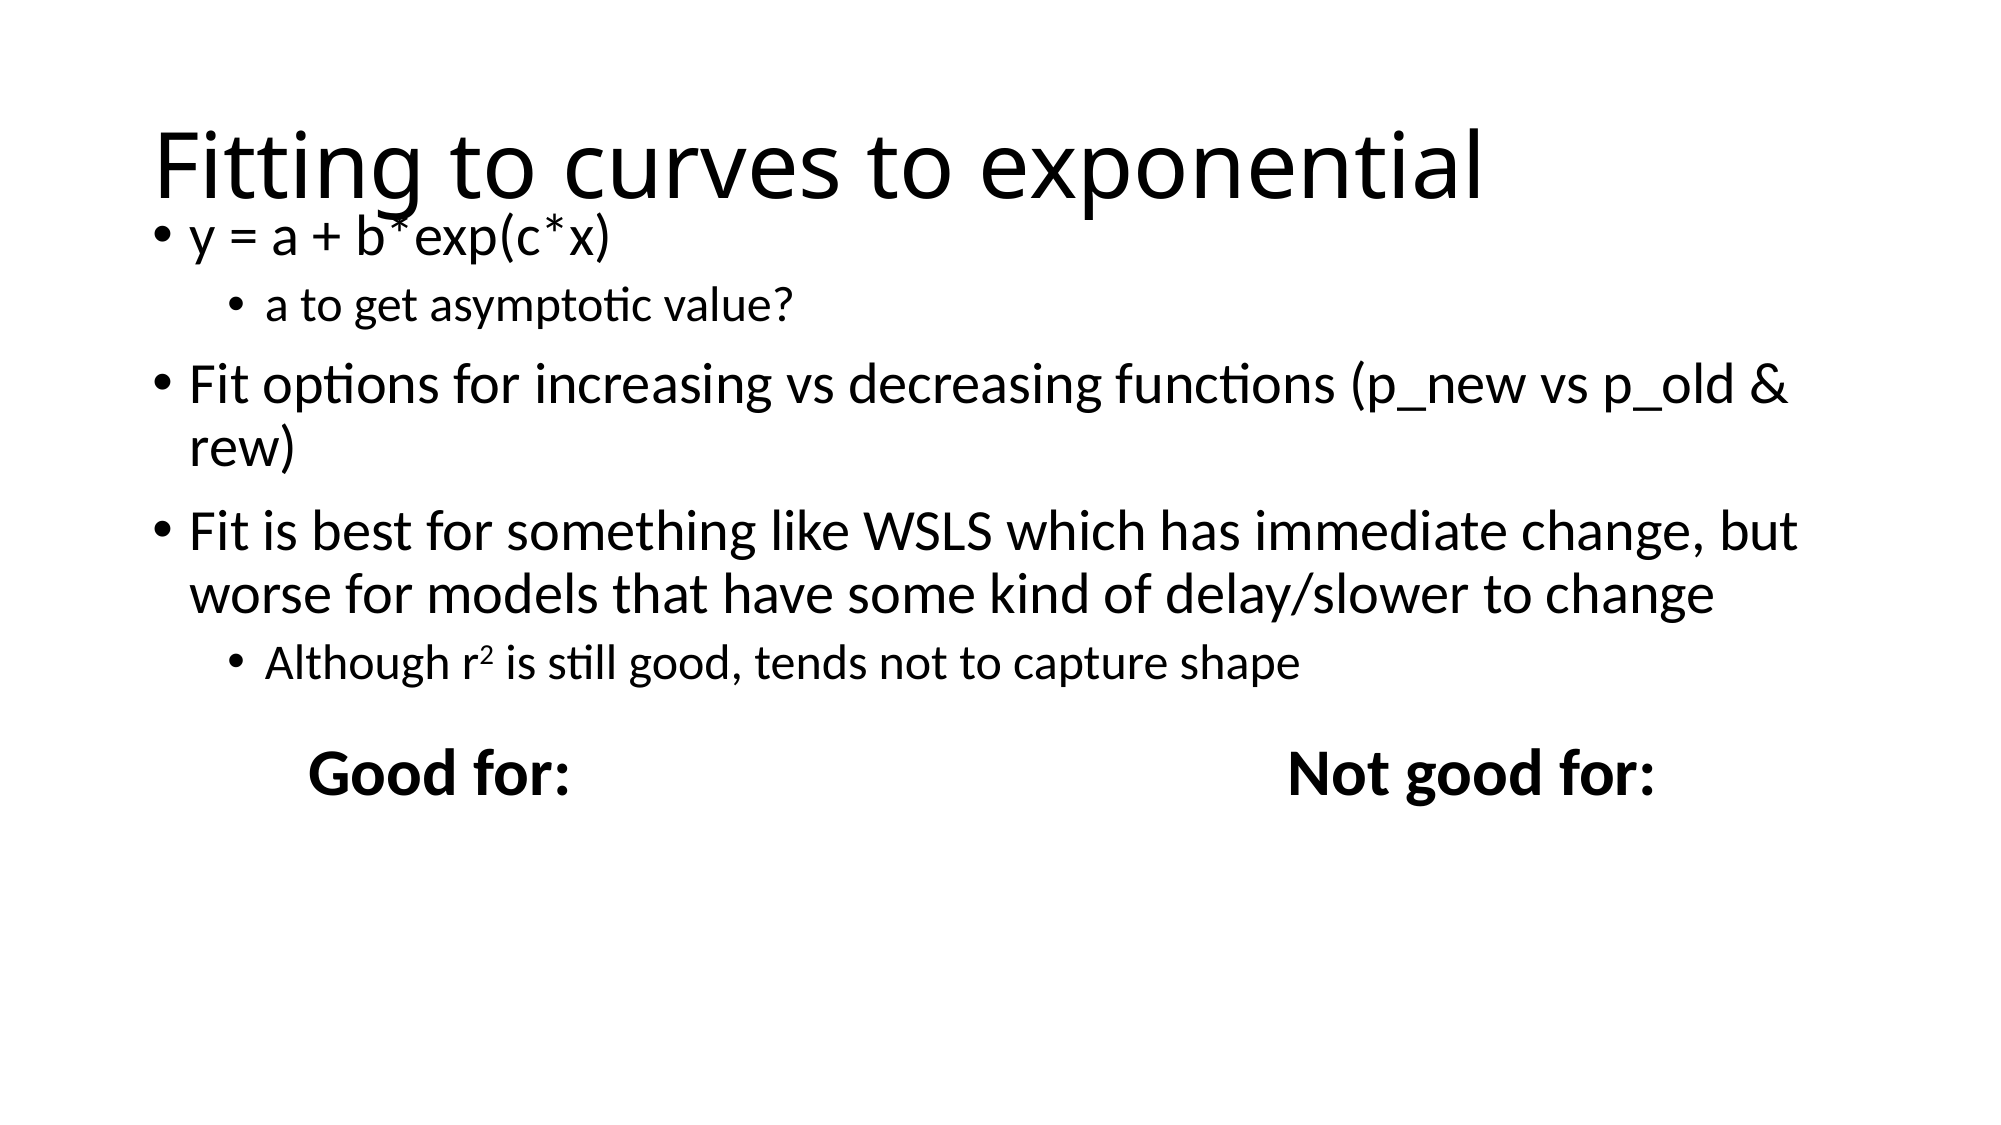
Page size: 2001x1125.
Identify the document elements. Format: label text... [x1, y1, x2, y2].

title Fitting to curves to exponential [137, 59, 1863, 197]
text_box Good for: [293, 721, 587, 817]
list y = a + b*exp(c*x) a to get asymptotic value? Fit options for increasing vs decreasing functions (p_new vs p_old & rew) Fit is best for something like WSLS which has immediate change, but worse for models that have some kind of delay/slower to change Although r2 is still good, tends not to capture shape [137, 197, 1863, 1014]
text_box Not good for: [1272, 721, 1673, 817]
